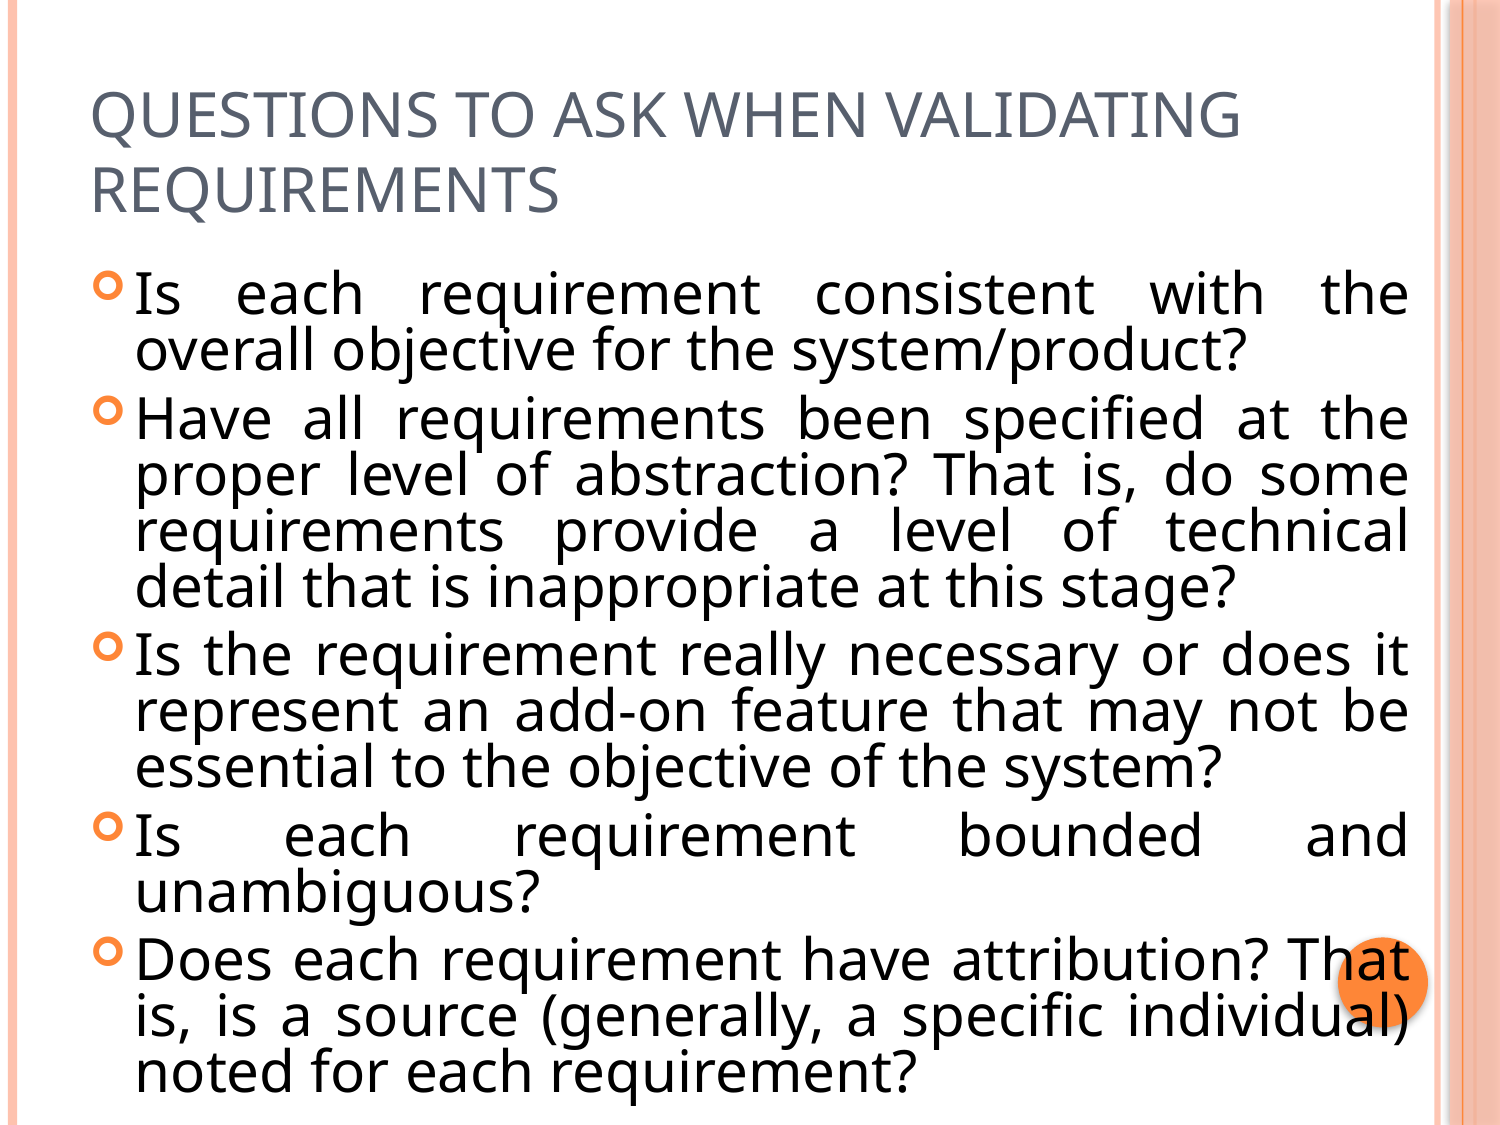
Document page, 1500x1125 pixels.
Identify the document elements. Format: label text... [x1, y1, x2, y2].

title Questions to ask when Validating Requirements [75, 45, 1300, 233]
list Is each requirement consistent with the overall objective for the system/product? Have all requirements been specified at the proper level of abstraction? That is, do some requirements provide a level of technical detail that is inappropriate at this stage? Is the requirement really necessary or does it represent an add-on feature that may not be essential to the objective of the system? Is each requirement bounded and unambiguous? Does each requirement have attribution? That is, is a source (generally, a specific individual) noted for each requirement? [75, 262, 1425, 1062]
